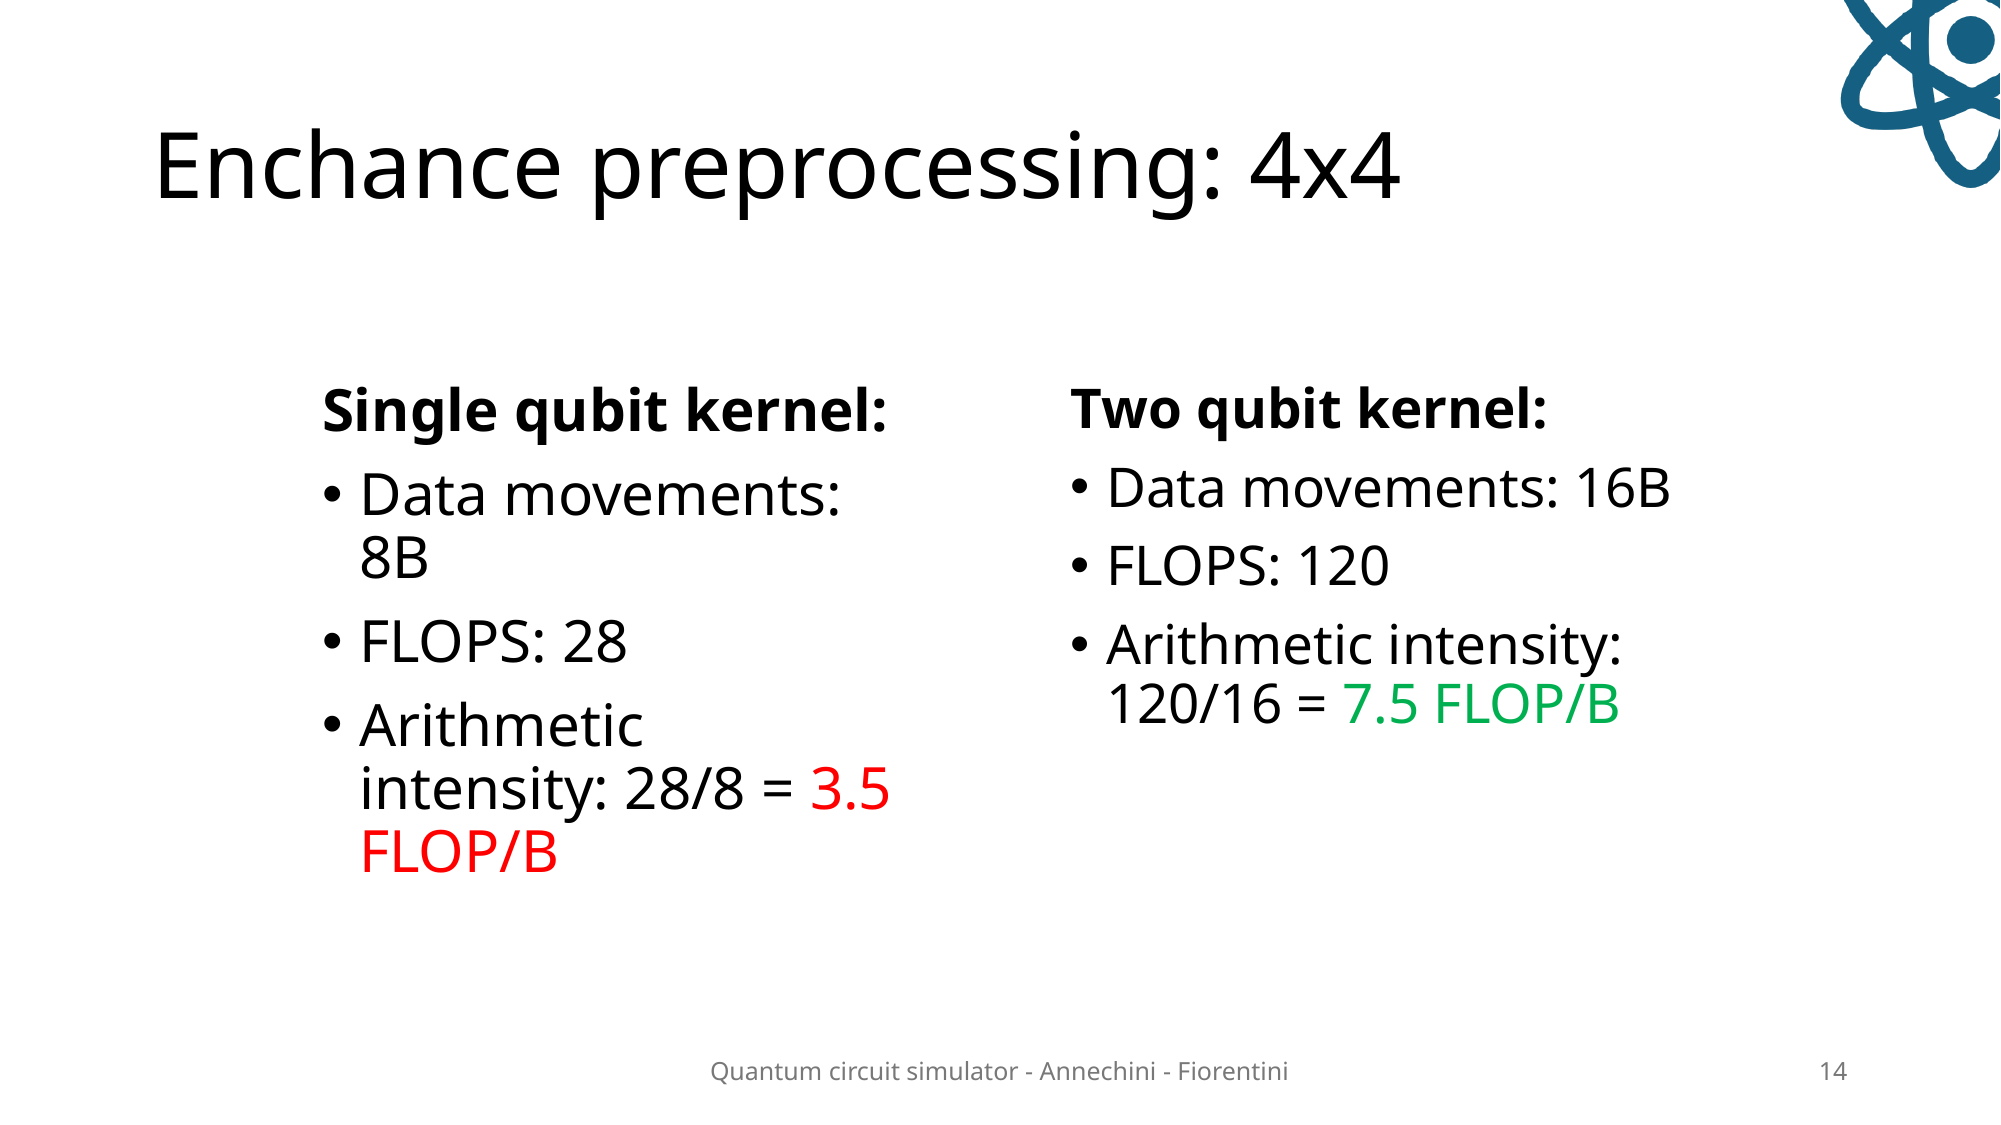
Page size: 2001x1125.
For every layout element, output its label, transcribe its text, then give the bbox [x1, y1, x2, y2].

title Enchance preprocessing: 4x4 [137, 59, 1863, 278]
slide_number 14 [1412, 1042, 1863, 1103]
text_box Two qubit kernel: Data movements: 16B FLOPS: 120 Arithmetic intensity: 120/16 = 7.5 FLOP/B [1055, 374, 1709, 779]
picture [1796, 0, 2000, 216]
list Single qubit kernel: Data movements: 8B FLOPS: 28 Arithmetic intensity: 28/8 = 3.5 FLOP/B [307, 374, 922, 779]
footer Quantum circuit simulator - Annechini - Fiorentini [662, 1042, 1338, 1103]
